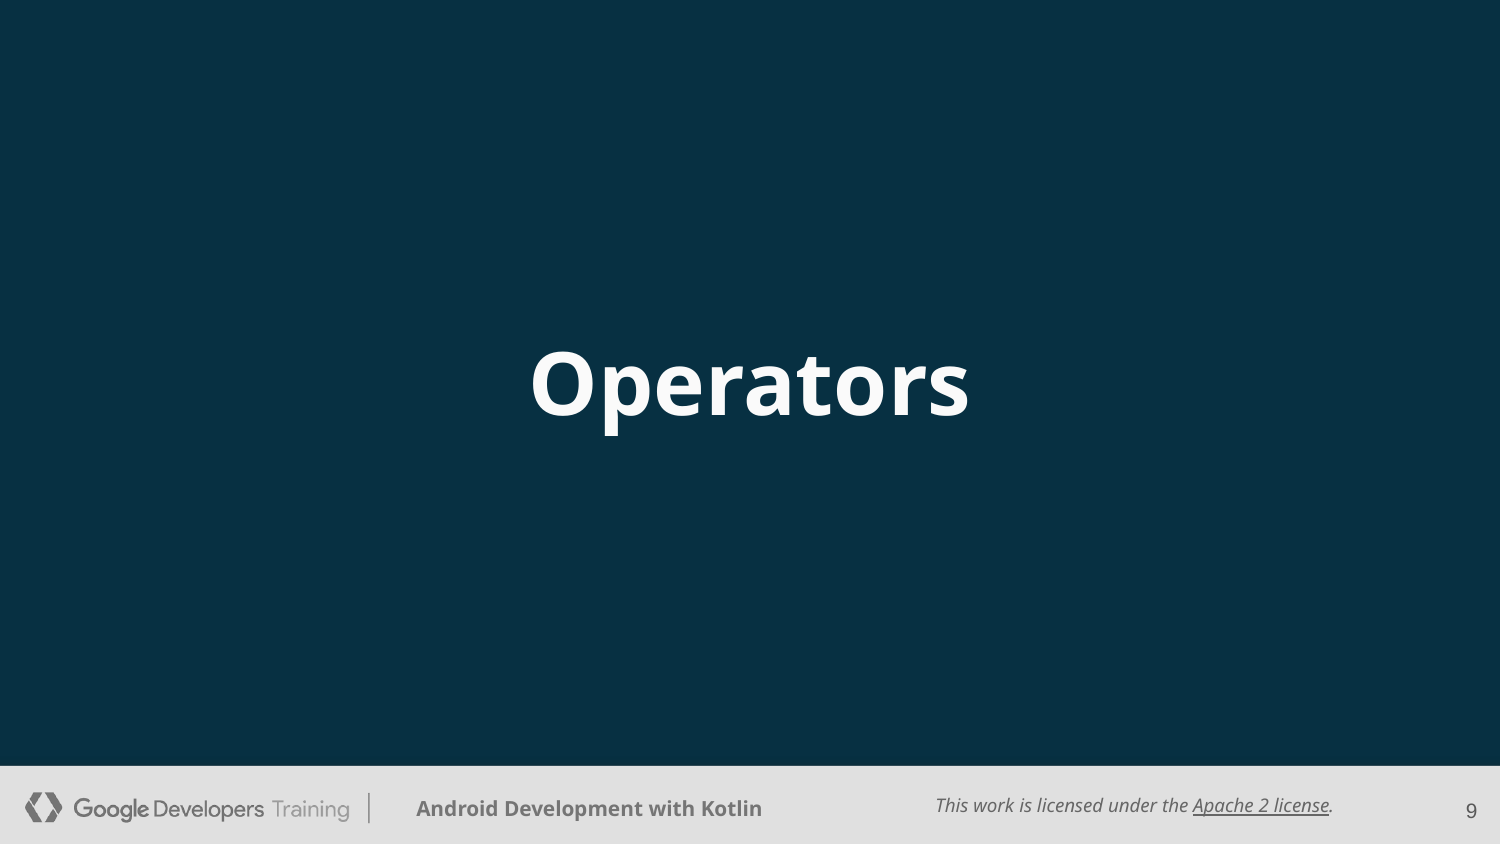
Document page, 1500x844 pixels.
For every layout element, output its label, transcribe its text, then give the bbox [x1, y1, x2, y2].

slide_number ‹#› [1402, 777, 1493, 842]
title Operators [51, 0, 1449, 762]
picture [0, 0, 1500, 844]
